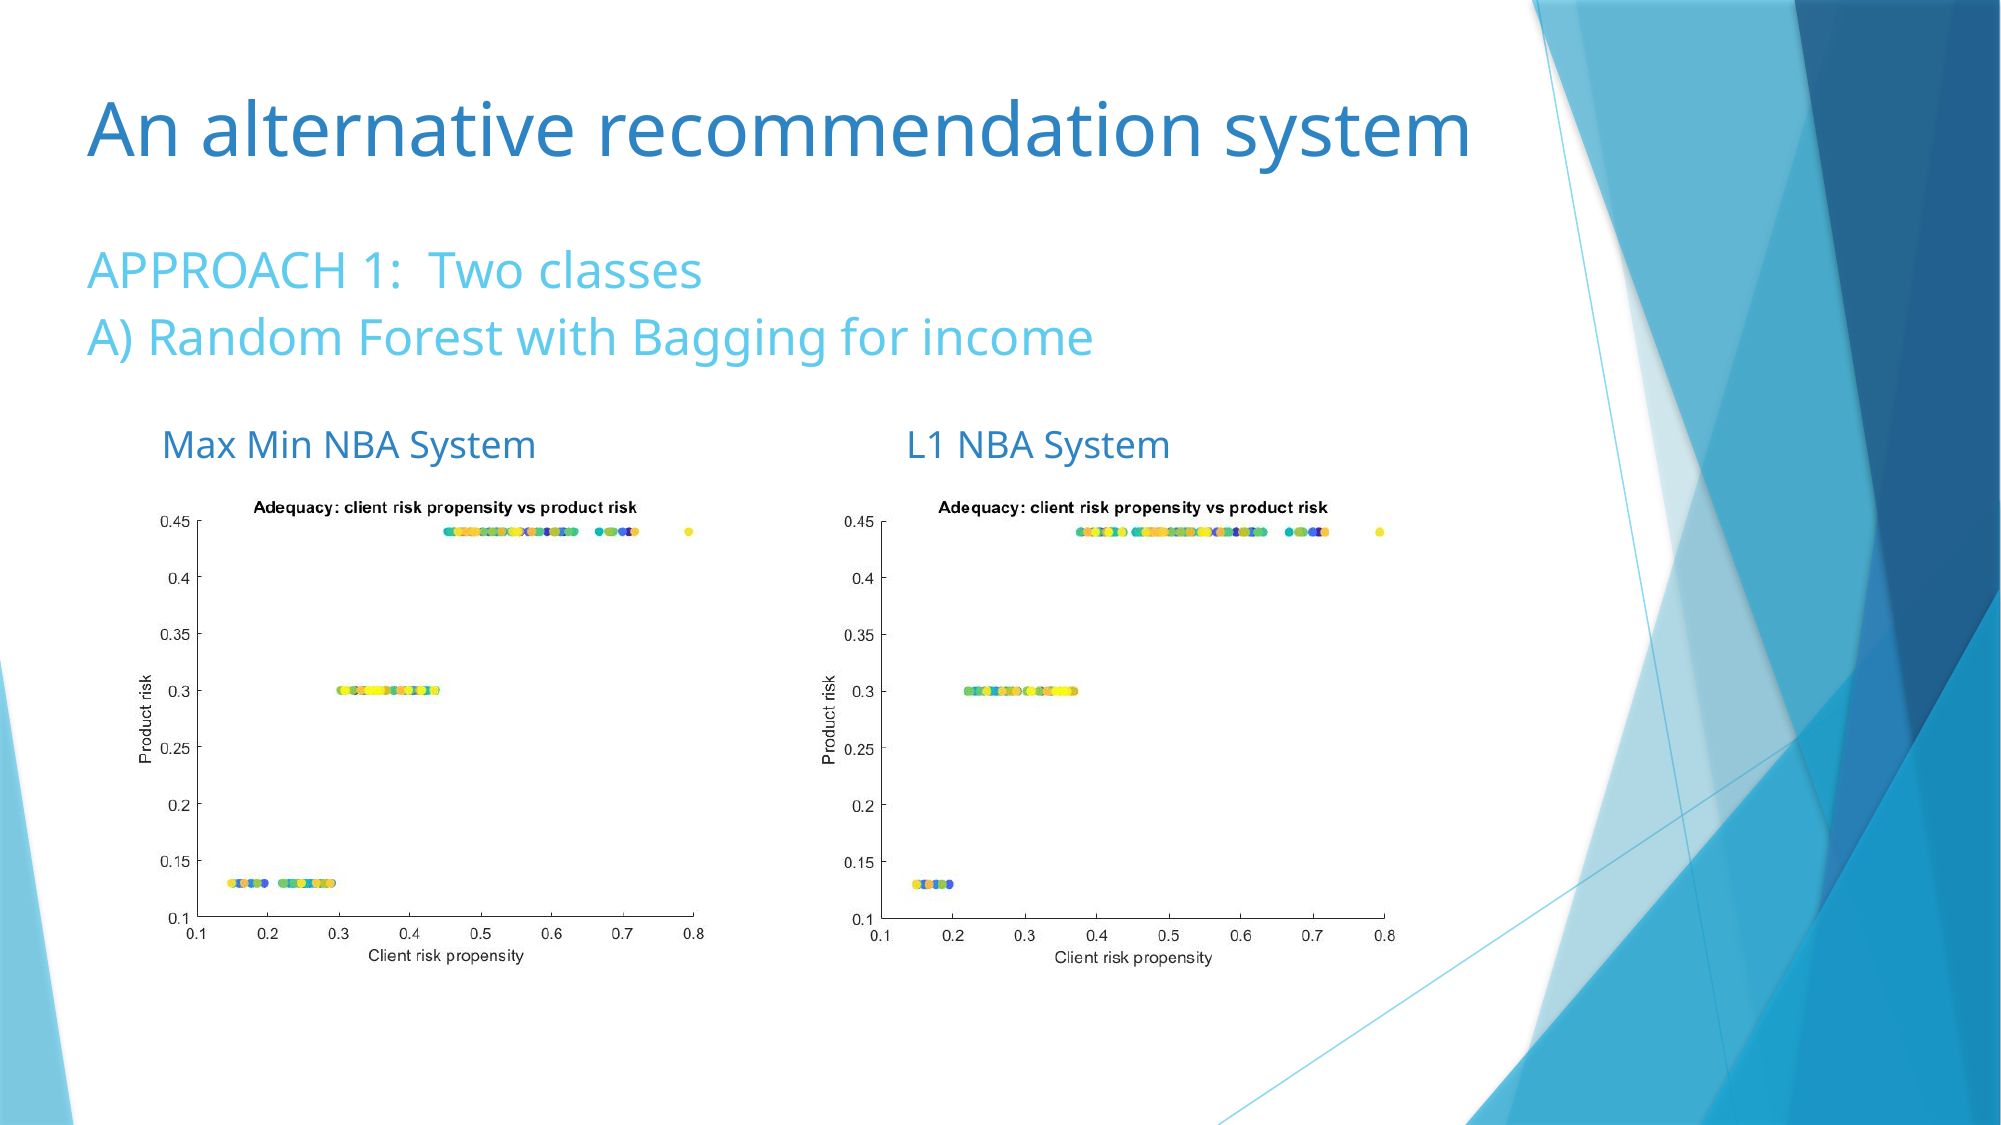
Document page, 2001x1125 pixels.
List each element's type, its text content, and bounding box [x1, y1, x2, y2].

text_box L1 NBA System [891, 413, 1342, 474]
title APPROACH 1: Two classes [72, 230, 1483, 347]
text_box Max Min NBA System [146, 413, 597, 474]
text_box A) Random Forest with Bagging for income [72, 297, 1395, 433]
picture [795, 483, 1446, 972]
text_box An alternative recommendation system [71, 74, 1769, 180]
picture [112, 483, 755, 971]
